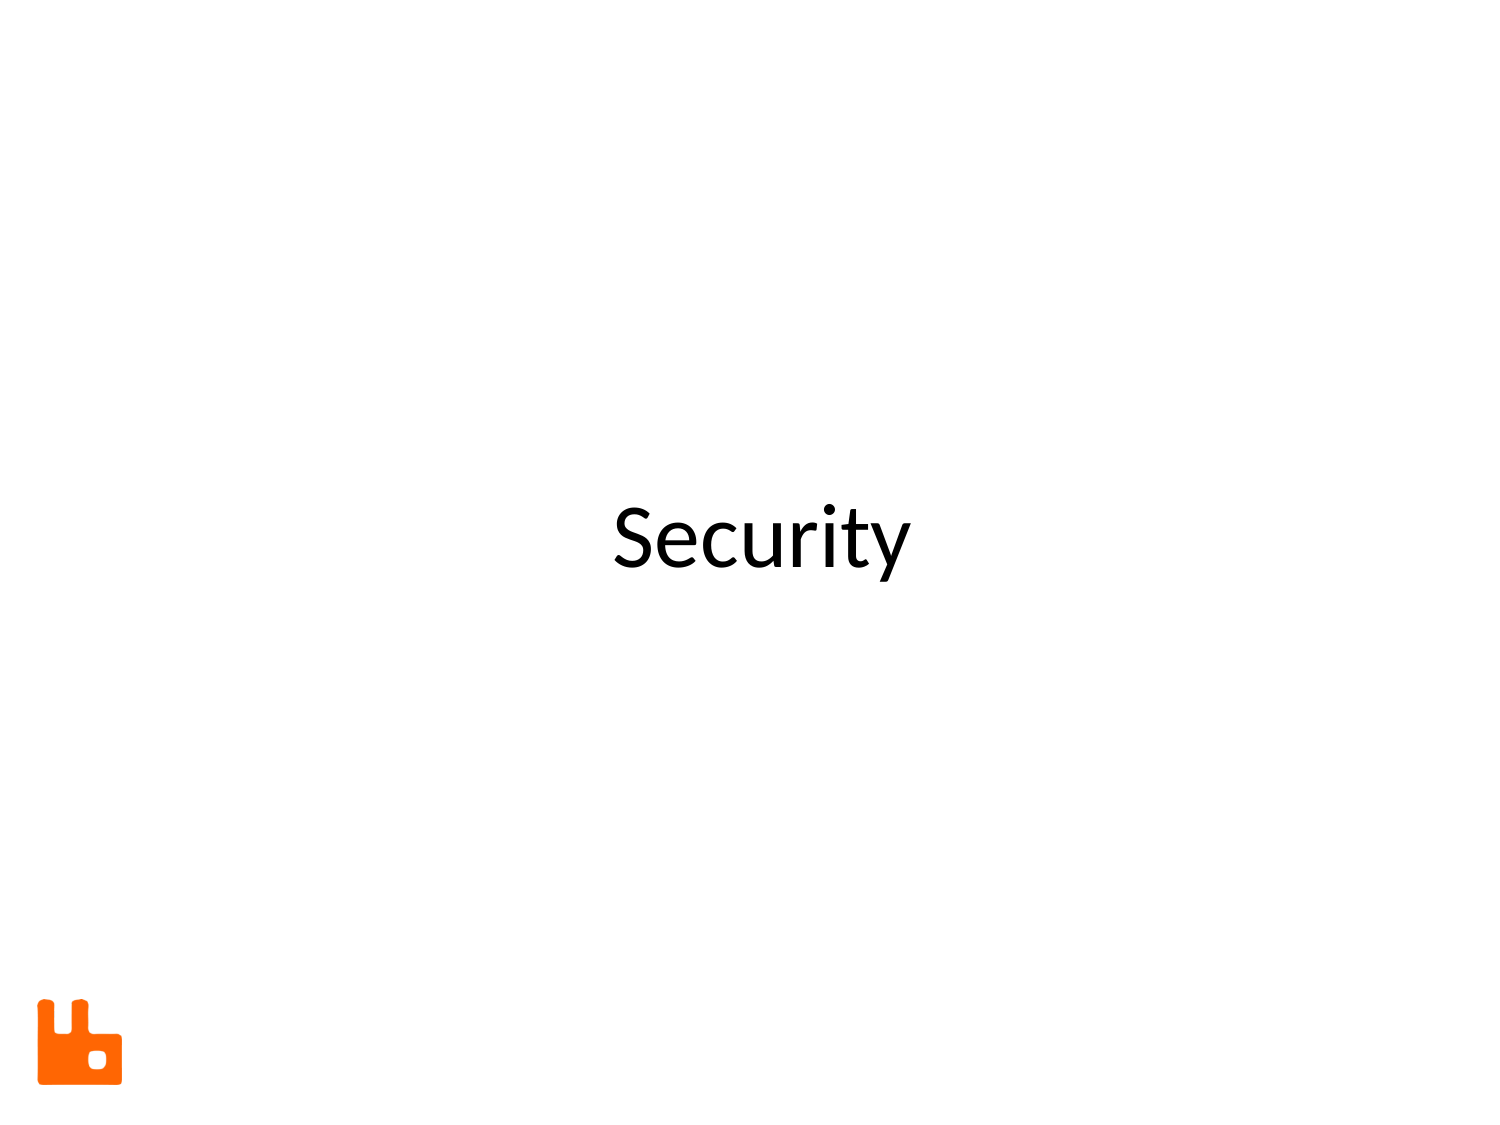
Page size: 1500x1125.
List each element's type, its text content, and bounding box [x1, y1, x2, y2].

picture [37, 999, 122, 1085]
title Security [87, 437, 1438, 625]
